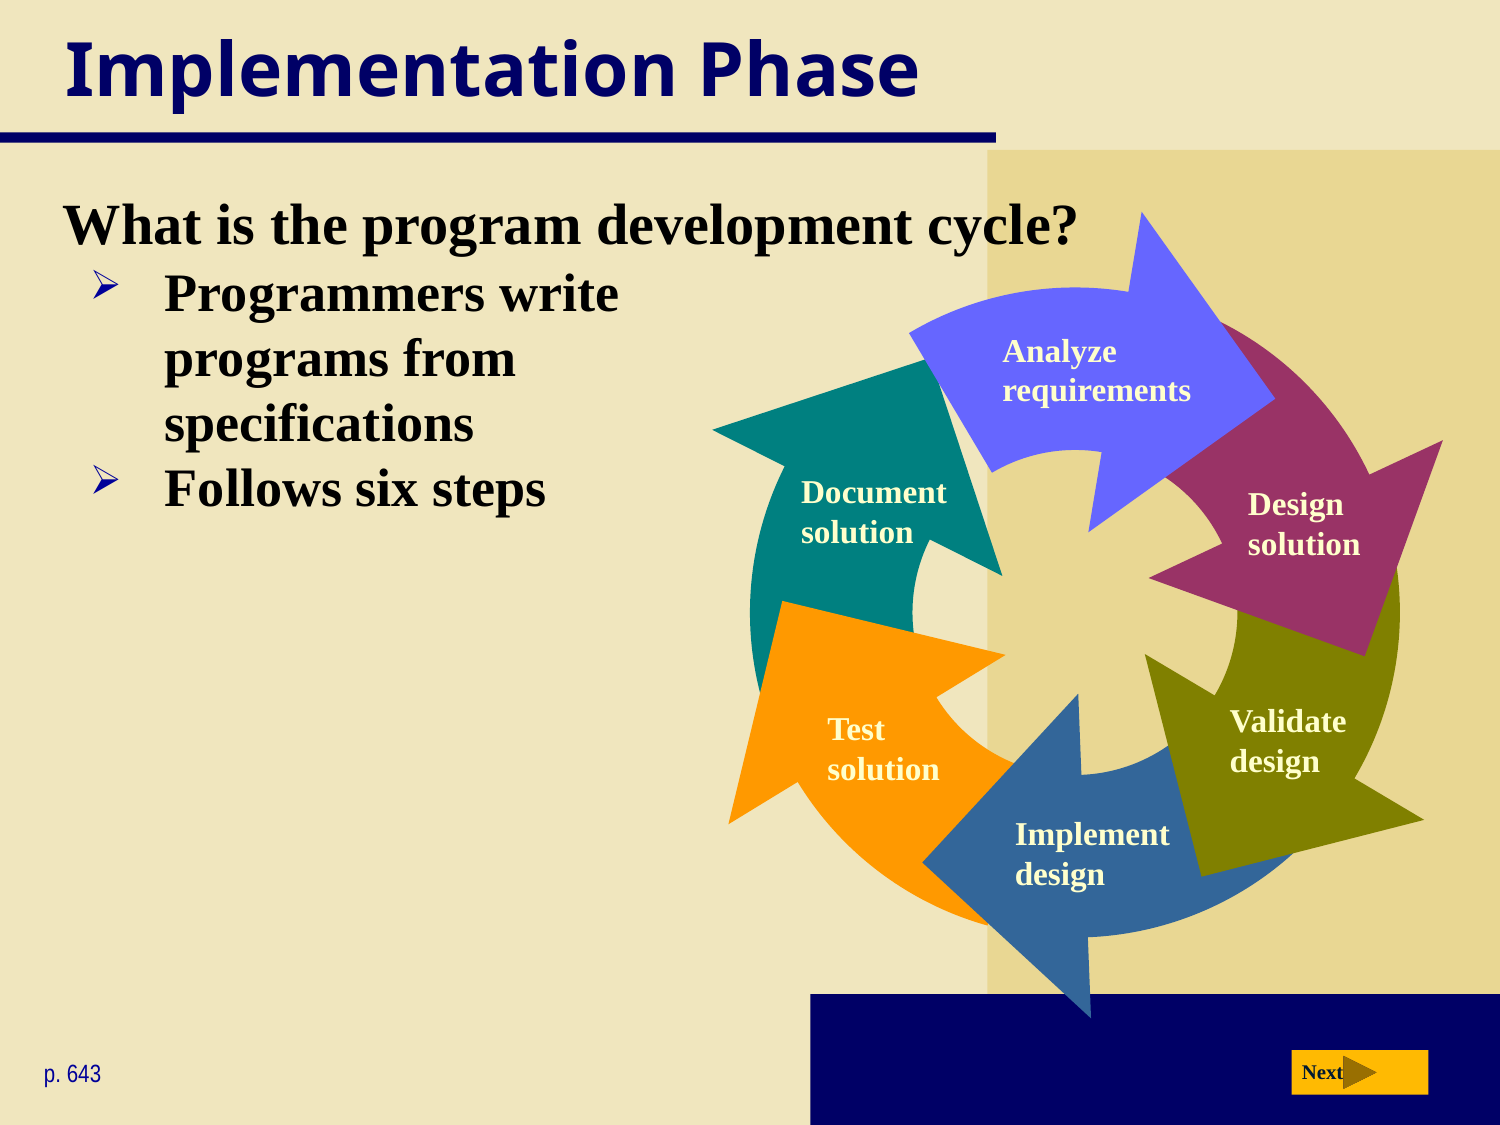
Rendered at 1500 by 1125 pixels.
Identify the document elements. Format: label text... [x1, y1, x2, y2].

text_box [1286, 1049, 1429, 1095]
text_box Programmers write programs from specifications Follows six steps [75, 249, 700, 525]
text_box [749, 287, 1401, 938]
list What is the program development cycle? [47, 178, 1457, 313]
title Implementation Phase [49, 0, 1459, 133]
text_box p. 643 [29, 1050, 284, 1095]
